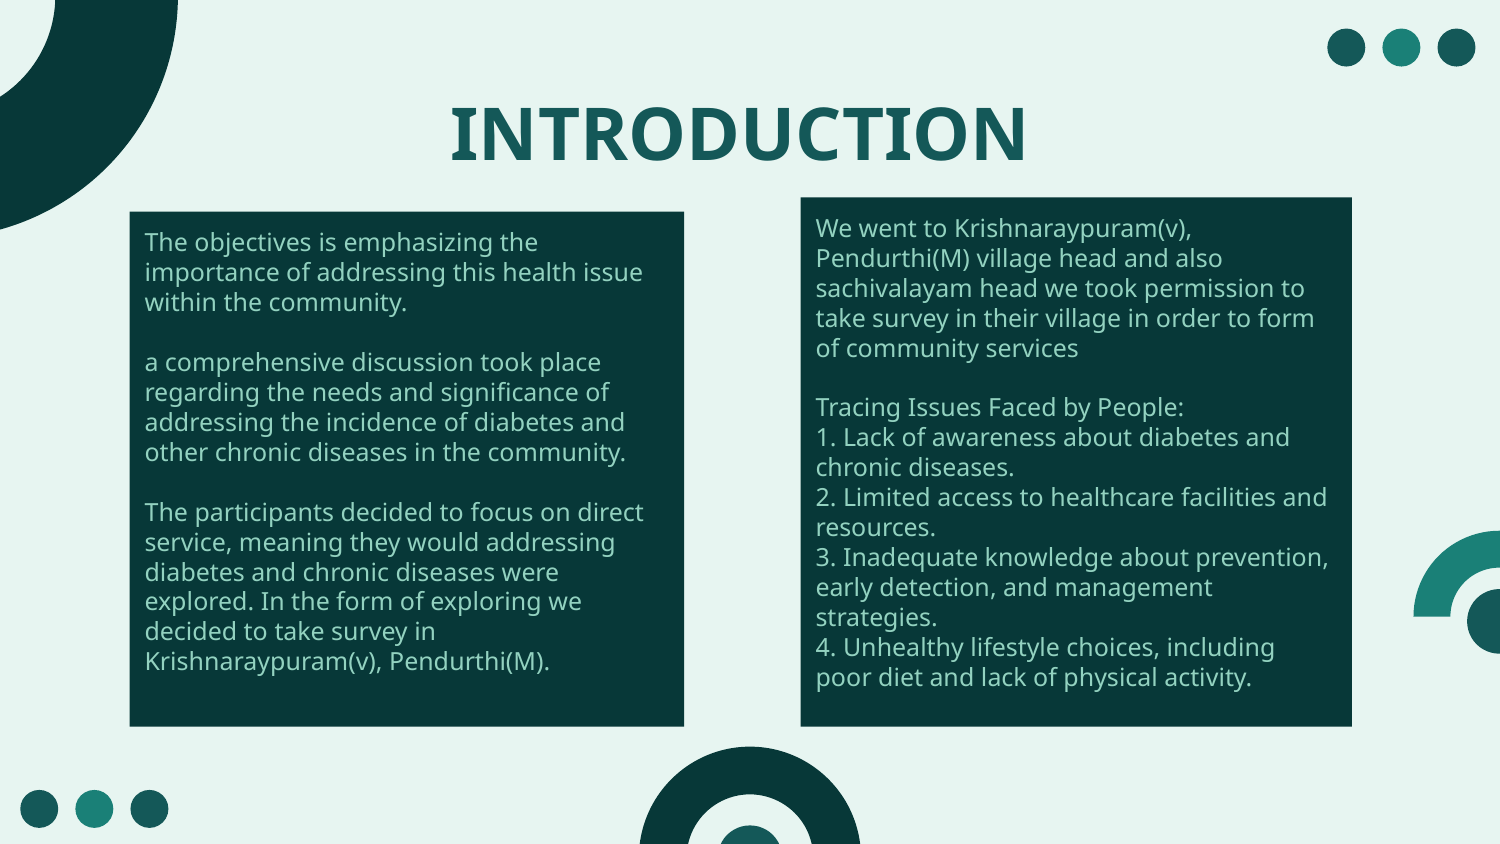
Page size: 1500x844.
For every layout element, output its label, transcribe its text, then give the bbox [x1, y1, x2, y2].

subtitle The objectives is emphasizing the importance of addressing this health issue within the community. a comprehensive discussion took place regarding the needs and significance of addressing the incidence of diabetes and other chronic diseases in the community. The participants decided to focus on direct service, meaning they would addressing diabetes and chronic diseases were explored. In the form of exploring we decided to take survey in Krishnaraypuram(v), Pendurthi(M). [129, 211, 685, 727]
title INTRODUCTION [118, 72, 1382, 167]
subtitle We went to Krishnaraypuram(v), Pendurthi(M) village head and also sachivalayam head we took permission to take survey in their village in order to form of community services Tracing Issues Faced by People: 1. Lack of awareness about diabetes and chronic diseases. 2. Limited access to healthcare facilities and resources. 3. Inadequate knowledge about prevention, early detection, and management strategies. 4. Unhealthy lifestyle choices, including poor diet and lack of physical activity. [800, 197, 1352, 727]
